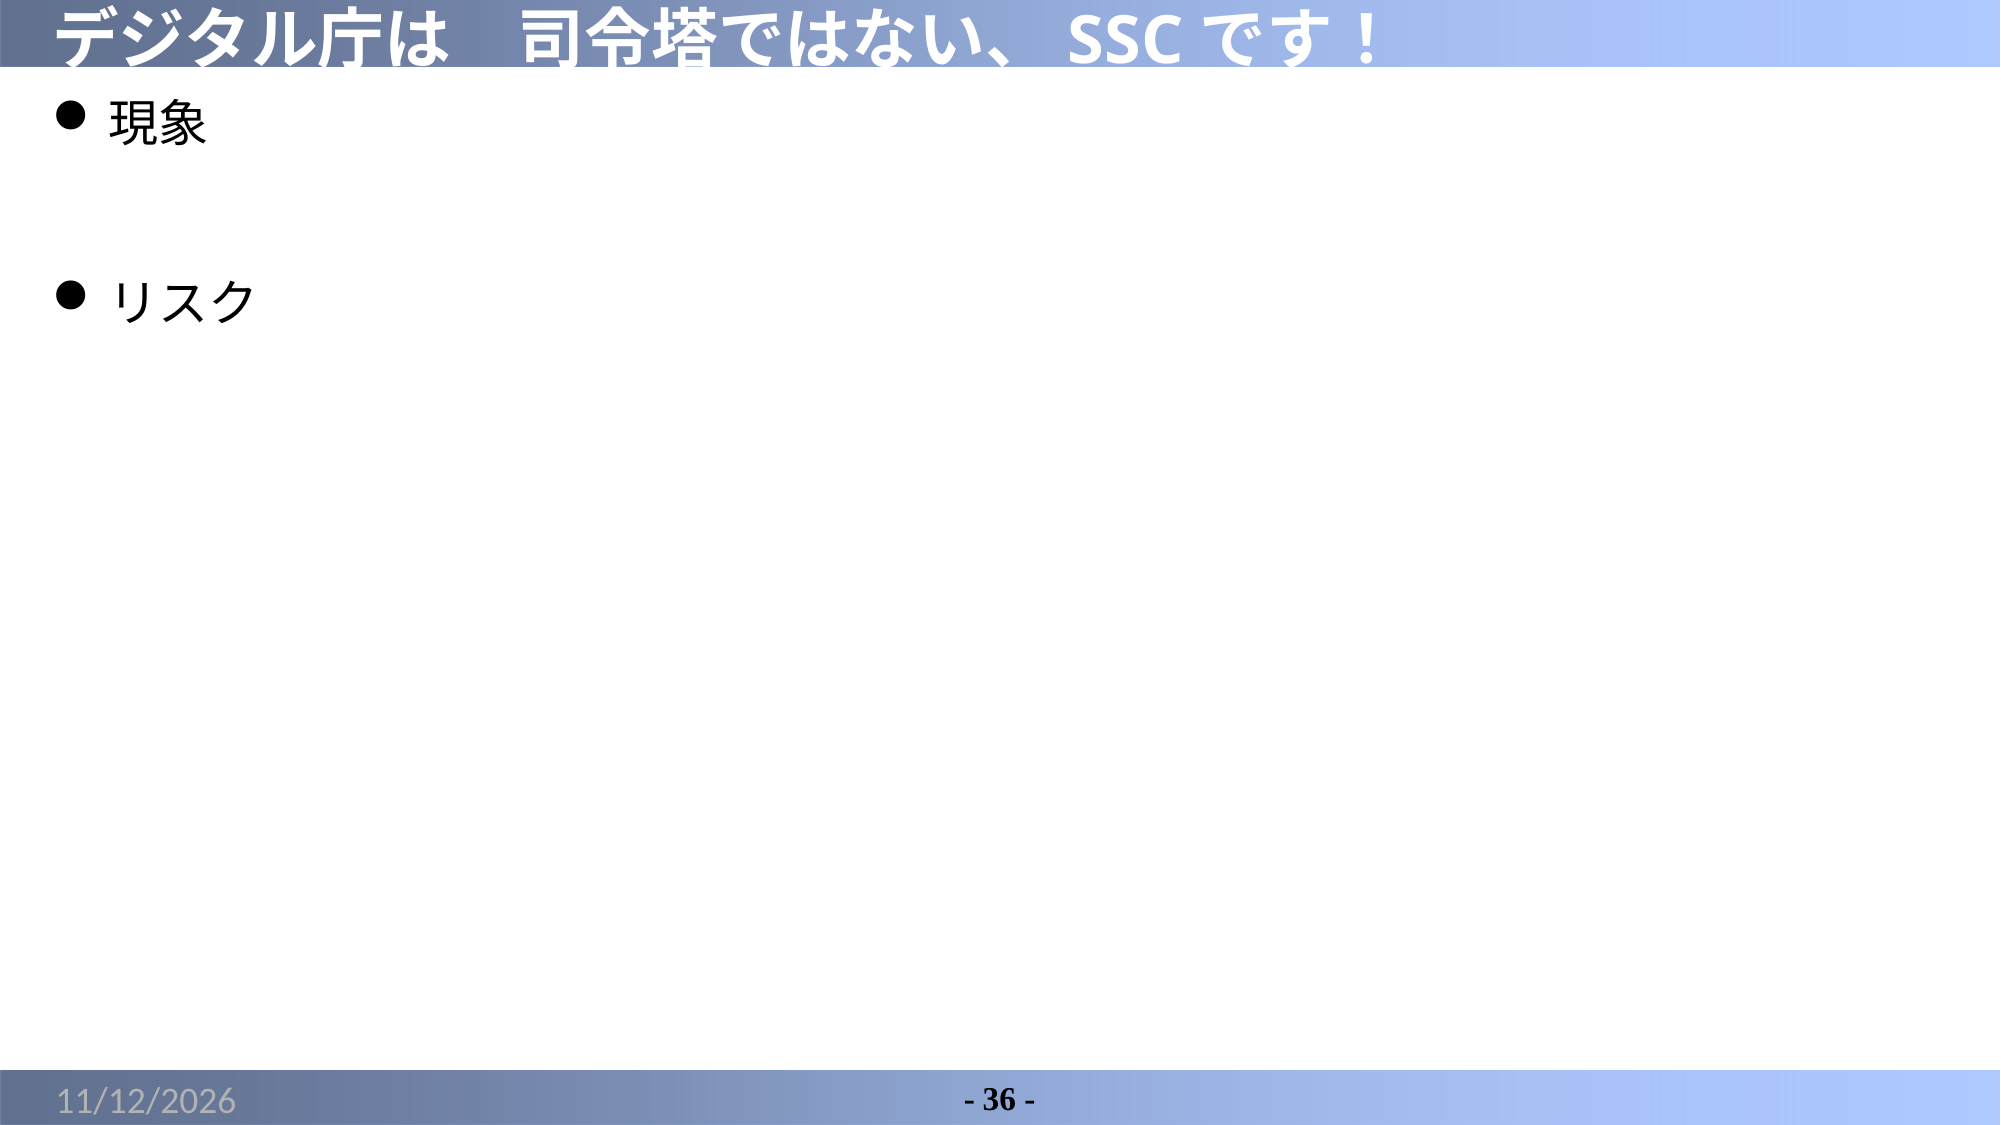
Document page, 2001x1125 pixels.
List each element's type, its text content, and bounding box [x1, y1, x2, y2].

list 現象 リスク [52, 91, 1946, 516]
title デジタル庁は 司令塔ではない、SSCです！ [52, 0, 1946, 78]
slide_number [55, 1076, 516, 1122]
slide_number - 36 - [934, 1078, 1063, 1117]
